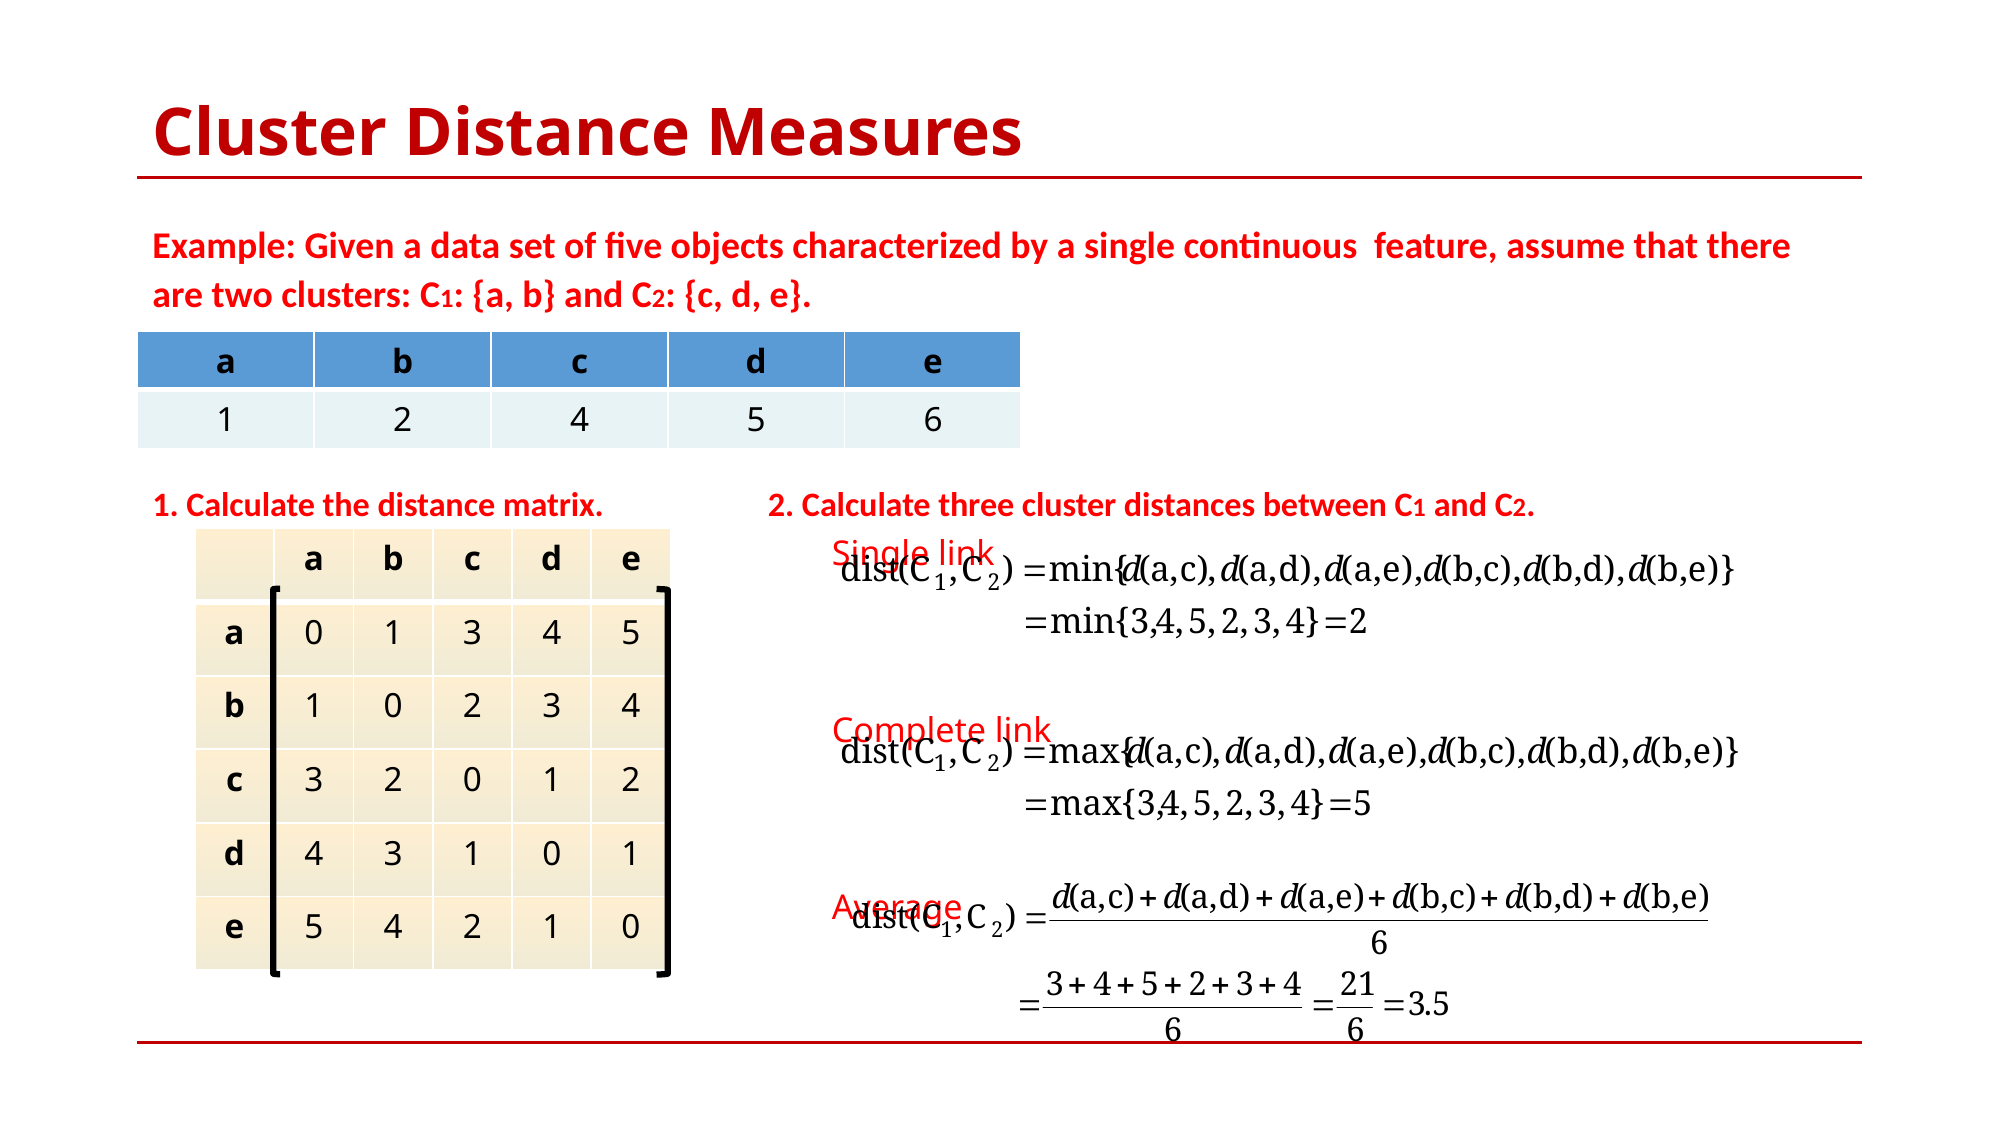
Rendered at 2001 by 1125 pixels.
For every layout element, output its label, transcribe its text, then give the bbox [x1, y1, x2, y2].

table_cell 1 [281, 677, 353, 748]
table_cell 1 [513, 750, 590, 822]
table_cell 2 [315, 392, 490, 448]
table_cell 2 [354, 750, 432, 822]
table_cell 1 [592, 824, 656, 896]
table_cell 6 [845, 392, 1020, 448]
table_cell 4 [592, 677, 656, 748]
table_header b [315, 332, 490, 387]
table_cell 4 [492, 392, 667, 448]
table_cell 5 [281, 897, 353, 969]
table_cell 4 [281, 824, 353, 896]
table_cell 5 [669, 392, 844, 448]
table_cell 3 [513, 677, 590, 748]
table_cell 0 [354, 677, 432, 748]
table_cell 3 [434, 605, 511, 675]
text_box Single link Complete link Average [816, 483, 1645, 1050]
table_header e [845, 332, 1020, 387]
title Cluster Distance Measures [137, 90, 1863, 178]
table_header b [354, 529, 432, 599]
table_header e [592, 529, 670, 599]
table_cell b [196, 677, 273, 748]
table_cell 2 [434, 677, 511, 748]
table_cell 1 [354, 605, 432, 675]
table_cell 1 [138, 392, 313, 448]
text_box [835, 730, 1738, 829]
list Example: Given a data set of five objects characterized by a single continuous feature, assume that there are two clusters: C1: {a, b} and C2: {c, d, e}. 1. Calculate the distance matrix. 2. Calculate three cluster distances between C1 and C2. [137, 208, 1863, 1014]
table_cell 0 [592, 897, 656, 969]
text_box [835, 549, 1732, 648]
table_header d [513, 529, 590, 599]
table_header a [275, 529, 353, 599]
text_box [847, 877, 1713, 1048]
table_cell 1 [434, 824, 511, 896]
table_header d [669, 332, 844, 387]
table_header a [138, 332, 313, 387]
table_cell a [196, 605, 273, 675]
table_cell 5 [592, 605, 656, 675]
text_box [656, 589, 668, 975]
table_cell 4 [513, 605, 590, 675]
table_header c [492, 332, 667, 387]
table_cell 0 [513, 824, 590, 896]
table_cell 4 [354, 897, 432, 969]
table_cell 3 [354, 824, 432, 896]
table_cell 2 [434, 897, 511, 969]
table_cell 2 [592, 750, 656, 822]
table_cell 3 [281, 750, 353, 822]
table_cell d [196, 824, 273, 896]
table_header c [434, 529, 511, 599]
table_cell c [196, 750, 273, 822]
table_cell 0 [434, 750, 511, 822]
table_cell 1 [513, 897, 590, 969]
text_box [273, 588, 281, 975]
table_cell 0 [281, 605, 353, 675]
table_header [196, 529, 273, 599]
table_cell e [196, 897, 273, 969]
